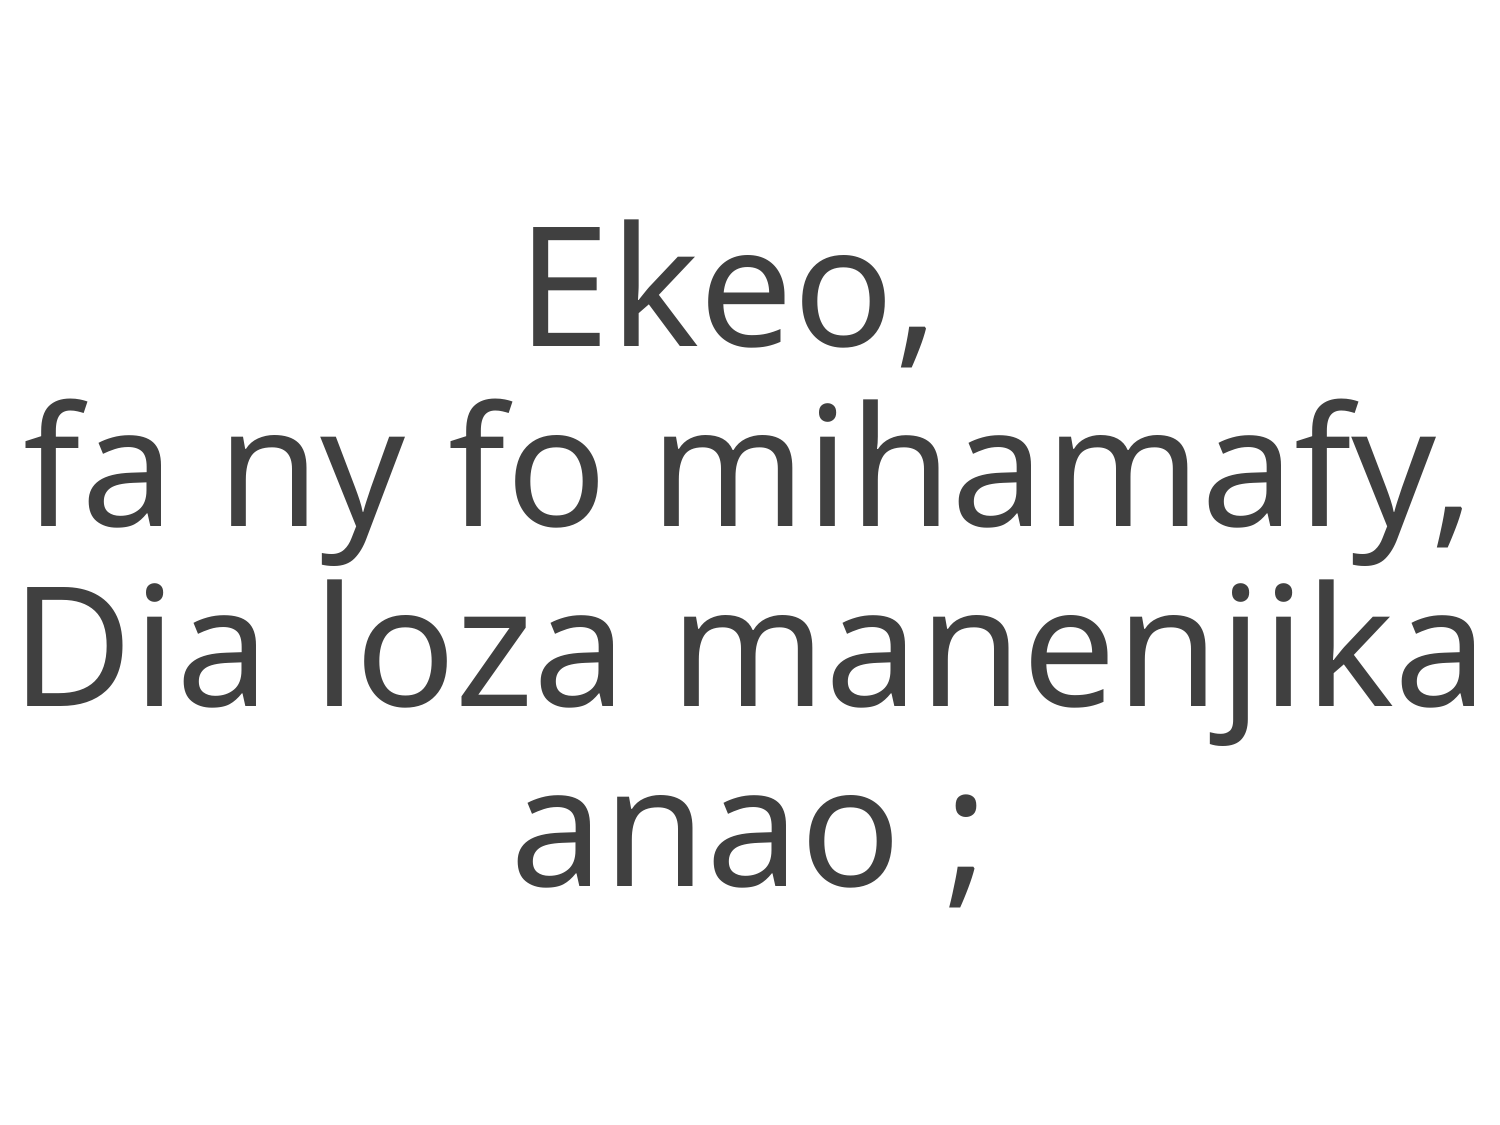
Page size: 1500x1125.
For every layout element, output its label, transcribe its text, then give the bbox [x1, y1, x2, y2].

title Ekeo, fa ny fo mihamafy, Dia loza manenjika anao ; [0, 453, 1500, 672]
